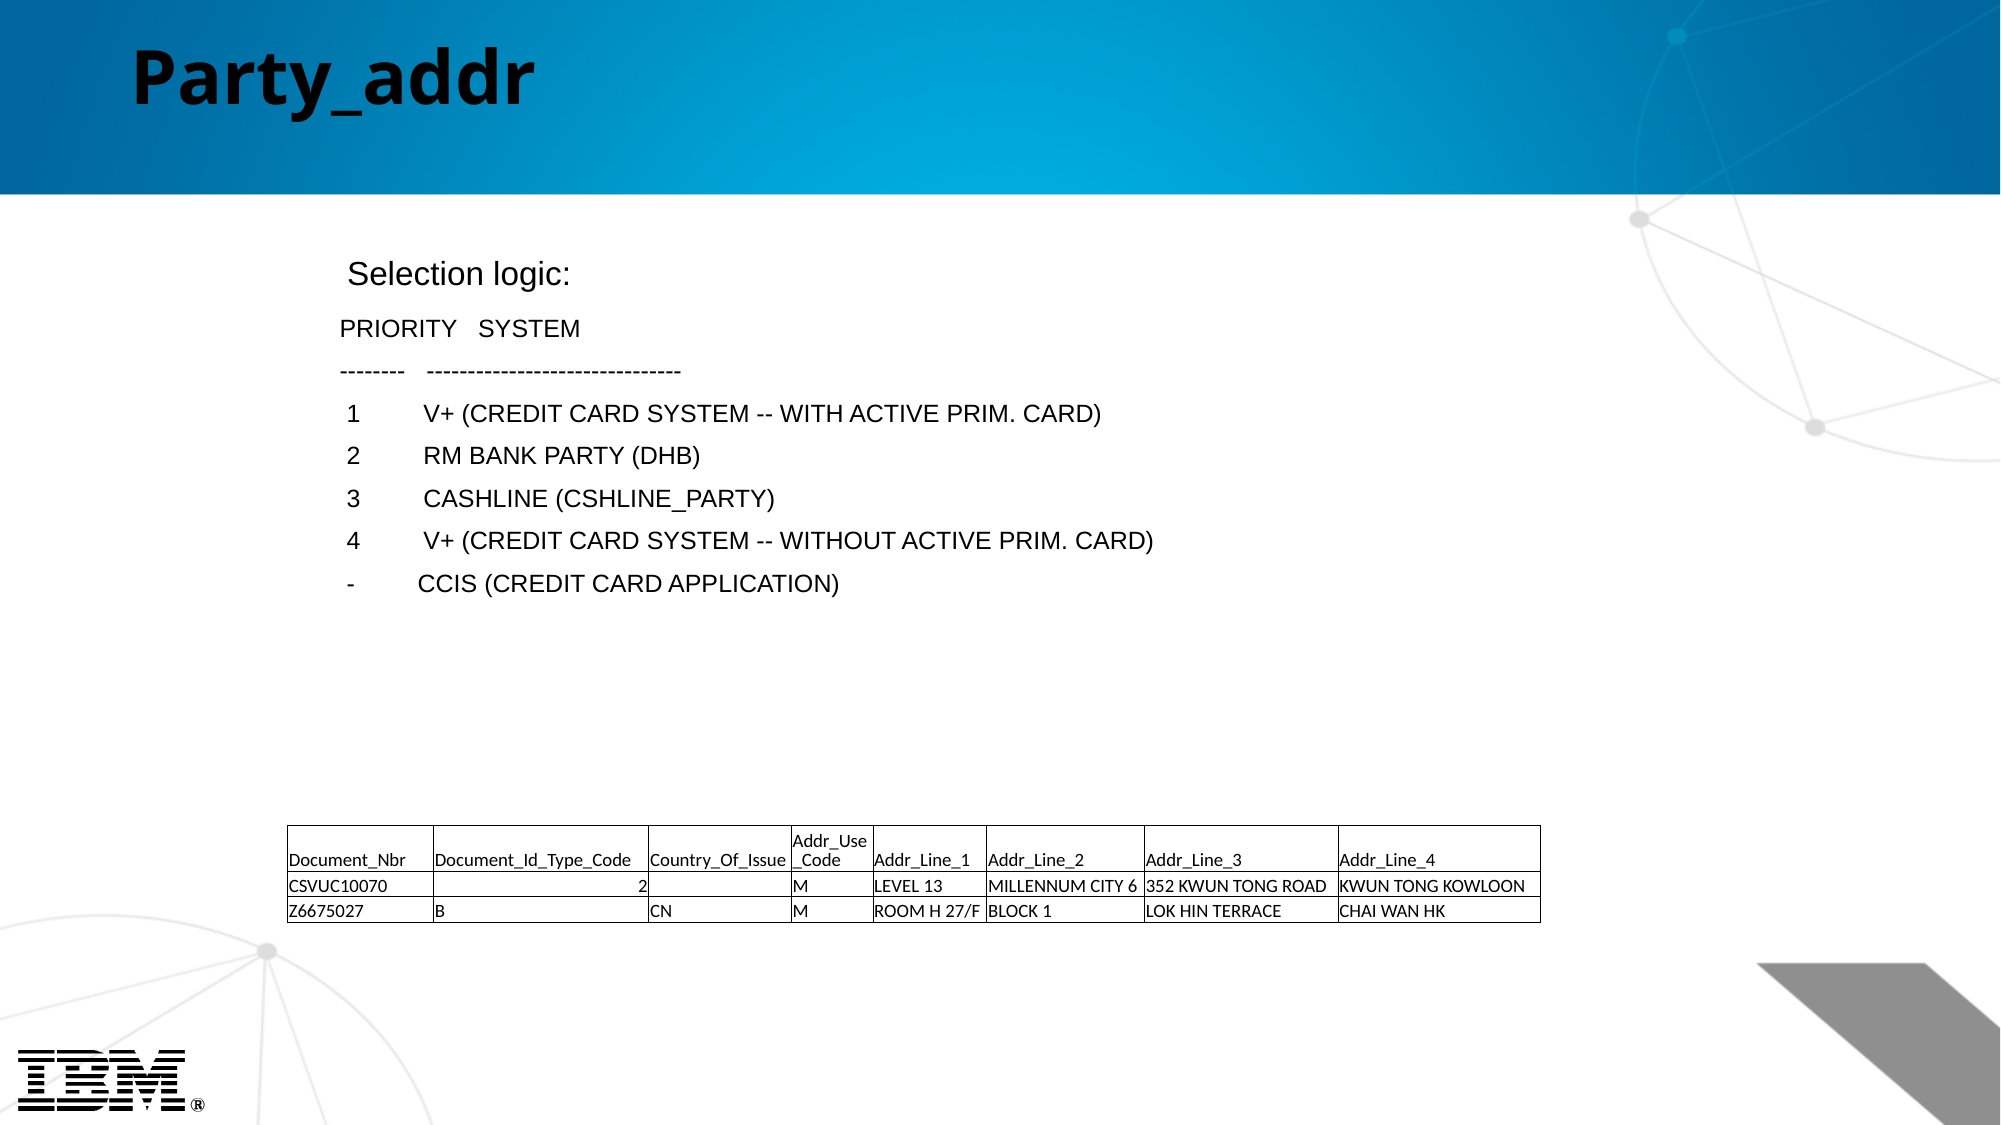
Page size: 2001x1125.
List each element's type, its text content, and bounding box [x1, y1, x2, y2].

title Party_addr [115, 8, 1841, 153]
text_box PRIORITY SYSTEM -------- ------------------------------- 1 V+ (CREDIT CARD SYSTEM -- WITH ACTIVE PRIM. CARD) 2 RM BANK PARTY (DHB) 3 CASHLINE (CSHLINE_PARTY) 4 V+ (CREDIT CARD SYSTEM -- WITHOUT ACTIVE PRIM. CARD) - CCIS (CREDIT CARD APPLICATION) [324, 304, 1375, 605]
table_cell BLOCK 1 [987, 897, 1144, 922]
table_cell Z6675027 [288, 897, 433, 922]
table_cell 352 KWUN TONG ROAD [1145, 872, 1338, 896]
table_header Document_Id_Type_Code [434, 826, 648, 871]
table_header Document_Nbr [288, 826, 433, 871]
picture [0, 192, 2001, 1125]
table_cell LOK HIN TERRACE [1145, 897, 1338, 922]
table_cell [649, 872, 791, 896]
table_cell B [434, 897, 648, 922]
text_box Selection logic: [332, 244, 587, 300]
table_header Addr_Use_Code [792, 826, 873, 871]
table_header Addr_Line_3 [1145, 826, 1338, 871]
table_cell MILLENNUM CITY 6 [987, 872, 1144, 896]
table_cell KWUN TONG KOWLOON [1339, 872, 1540, 896]
table_header Addr_Line_1 [874, 826, 986, 871]
table_cell ROOM H 27/F [874, 897, 986, 922]
table_cell CSVUC10070 [288, 872, 433, 896]
table_cell CHAI WAN HK [1339, 897, 1540, 922]
table_header Addr_Line_2 [987, 826, 1144, 871]
table_cell CN [649, 897, 791, 922]
table_header Country_Of_Issue [649, 826, 791, 871]
table_cell LEVEL 13 [874, 872, 986, 896]
table_header Addr_Line_4 [1339, 826, 1540, 871]
table_cell M [792, 872, 873, 896]
table_cell M [792, 897, 873, 922]
table_cell 2 [434, 872, 648, 896]
